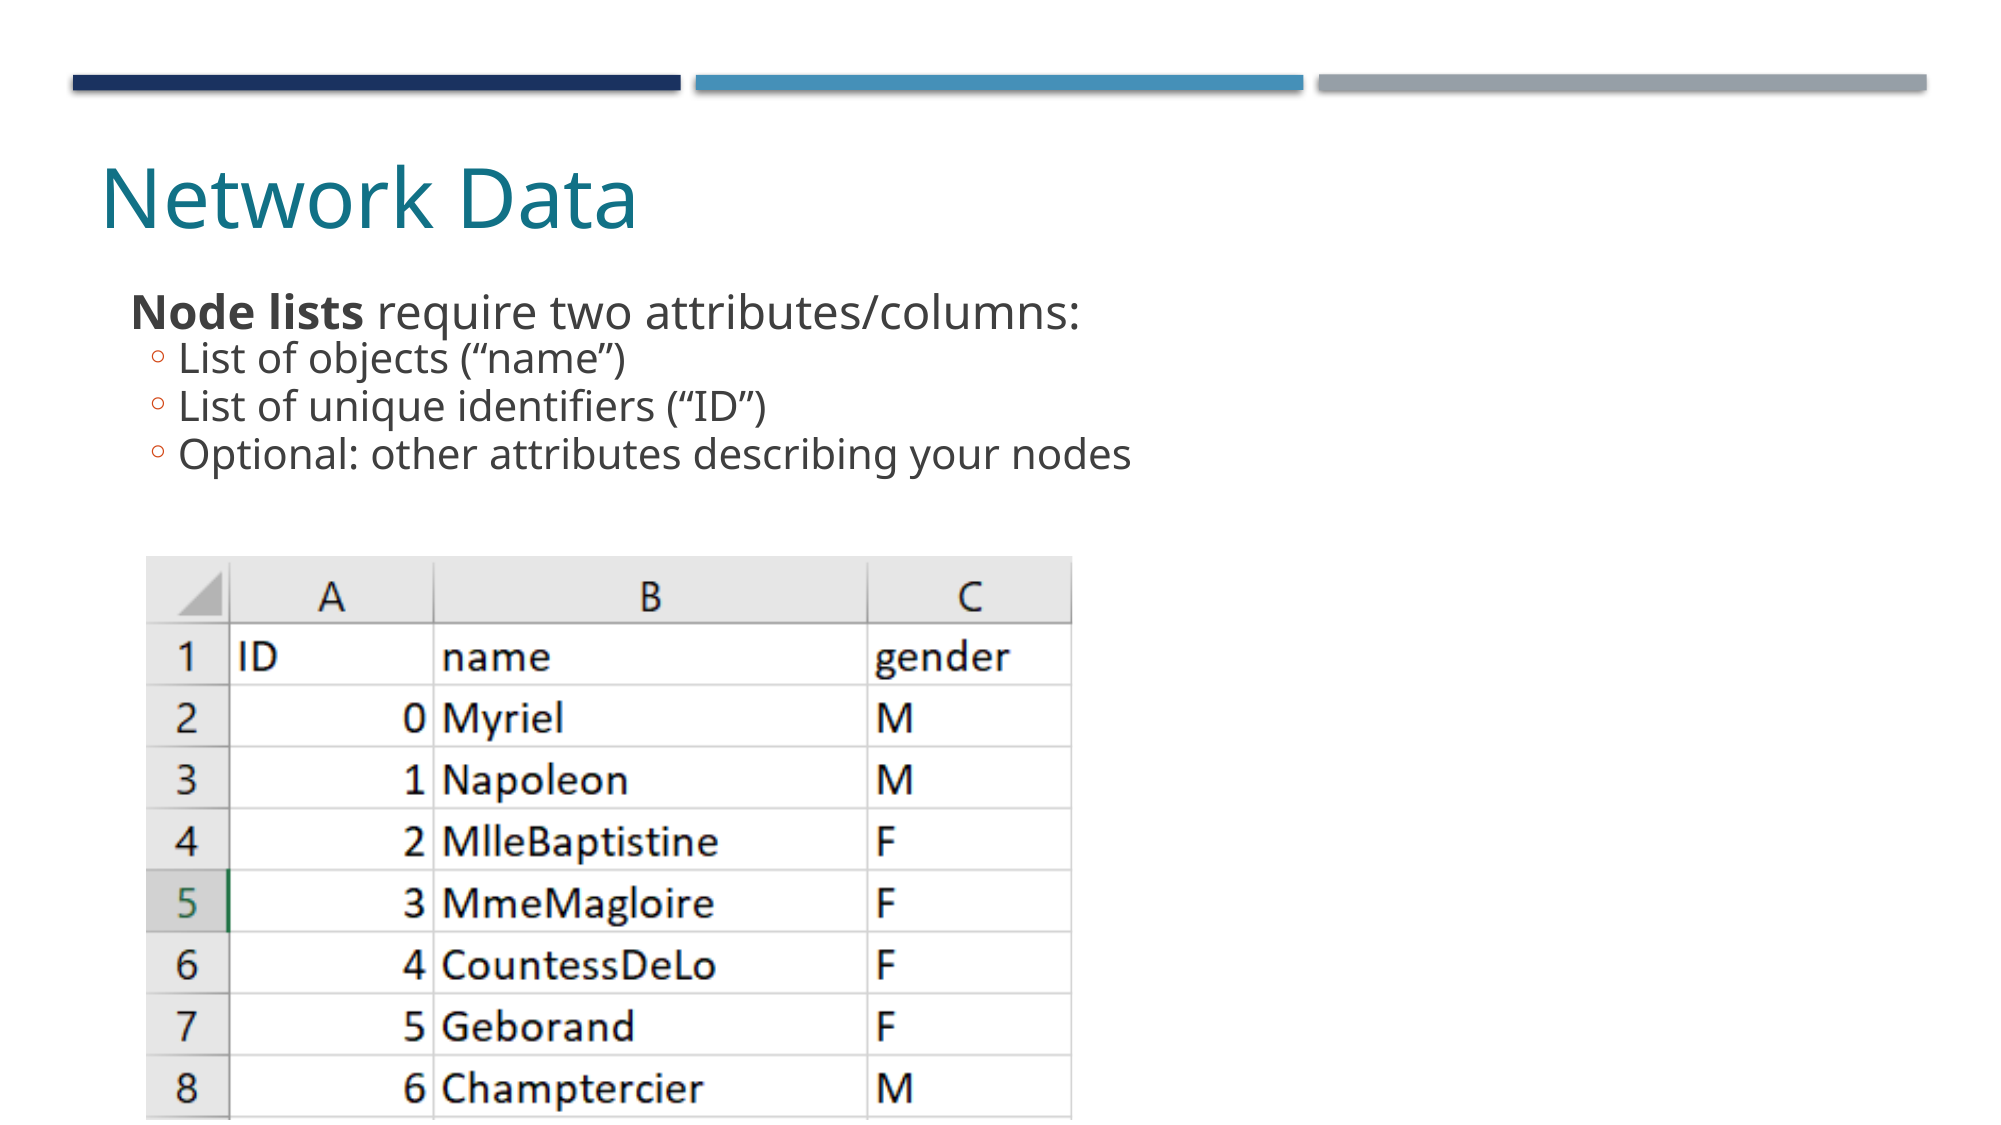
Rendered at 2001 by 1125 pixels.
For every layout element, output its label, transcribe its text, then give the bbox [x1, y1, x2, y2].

picture [145, 555, 1073, 1121]
text_box Node lists require two attributes/columns: List of objects (“name”) List of unique identifiers (“ID”) Optional: other attributes describing your nodes [99, 282, 1968, 671]
text_box Network Data [99, 144, 1588, 236]
